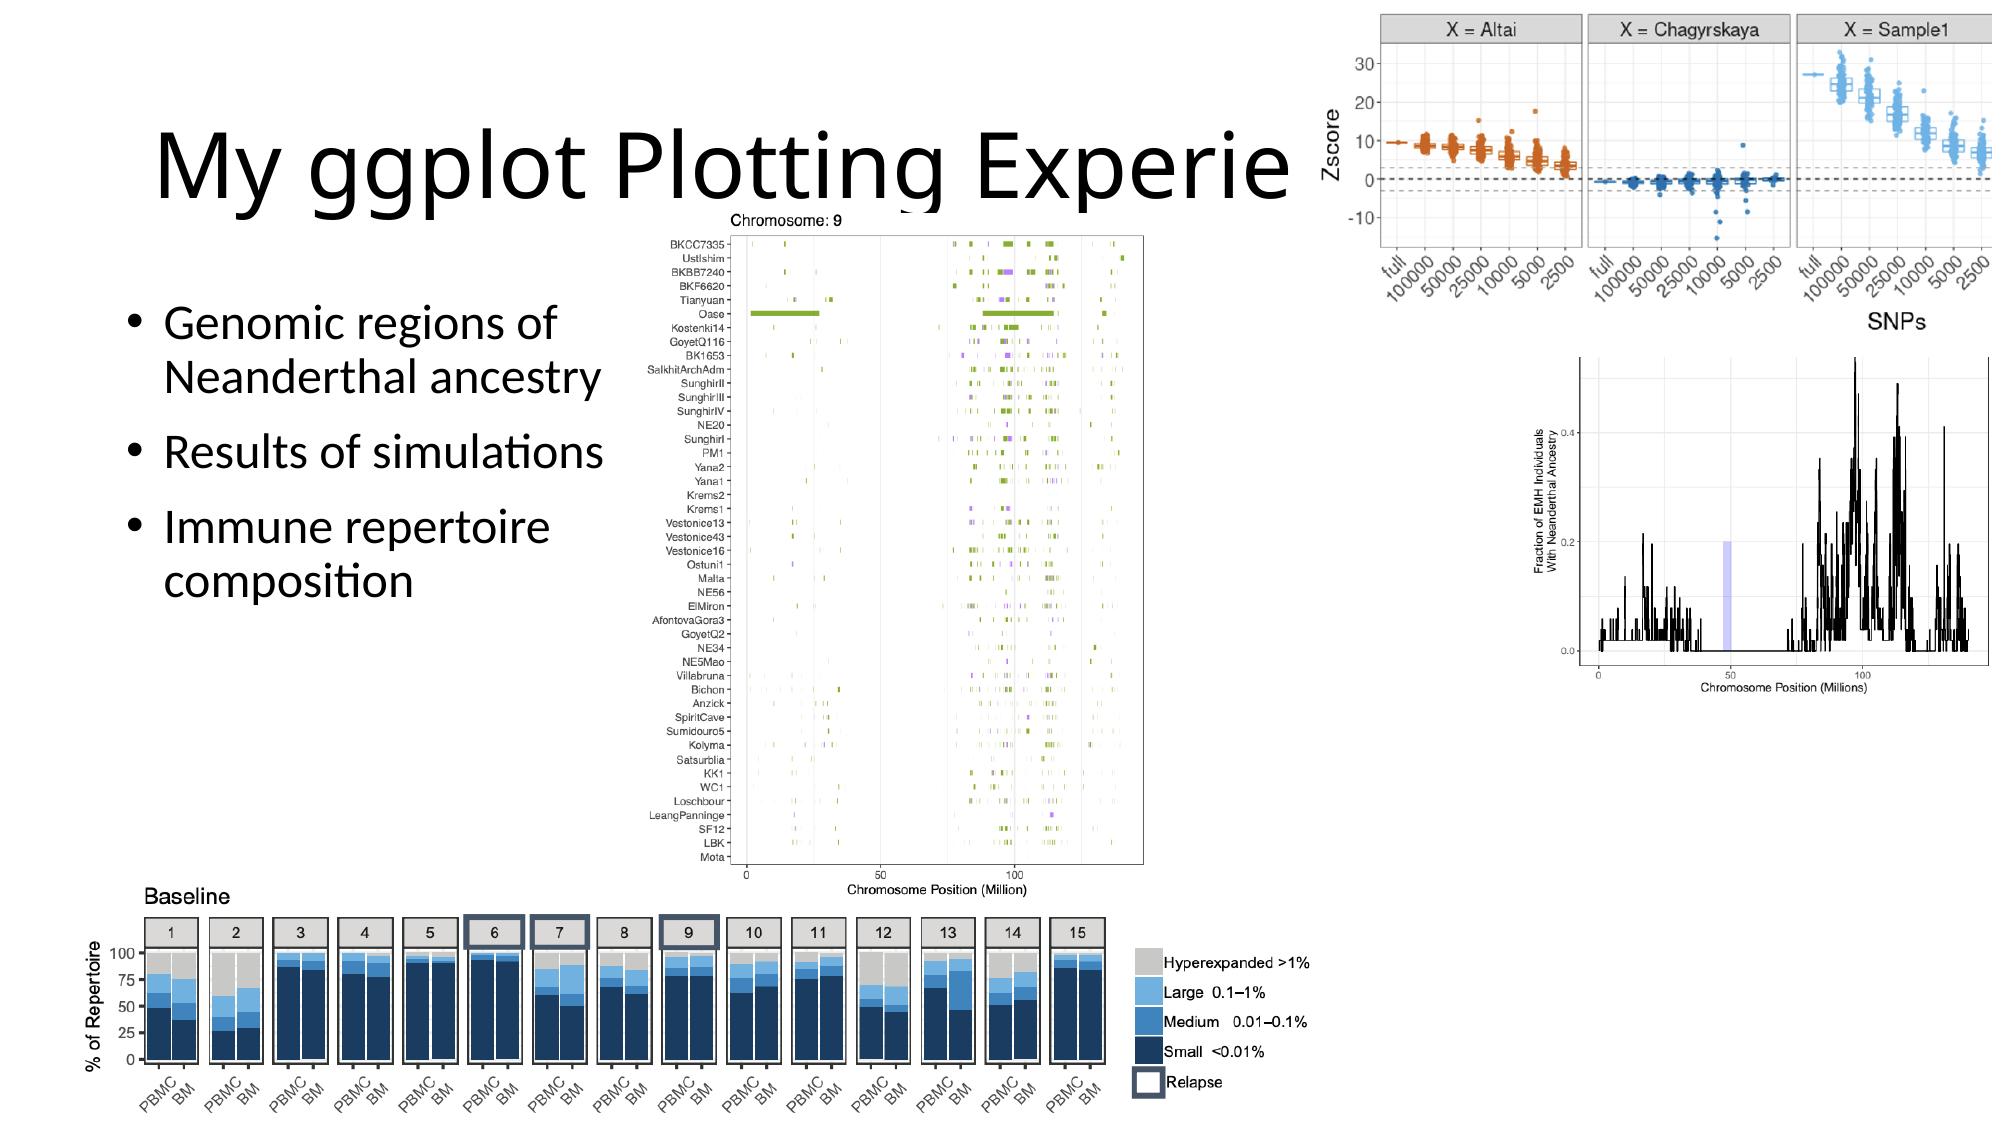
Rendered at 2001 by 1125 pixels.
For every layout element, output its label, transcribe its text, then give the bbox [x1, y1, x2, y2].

picture [72, 213, 1322, 1125]
title My ggplot Plotting Experience [137, 59, 1298, 278]
picture [1298, 0, 1993, 698]
list Genomic regions of Neanderthal ancestry Results of simulations Immune repertoire composition tracking cells over time, case-control studies [111, 288, 642, 873]
